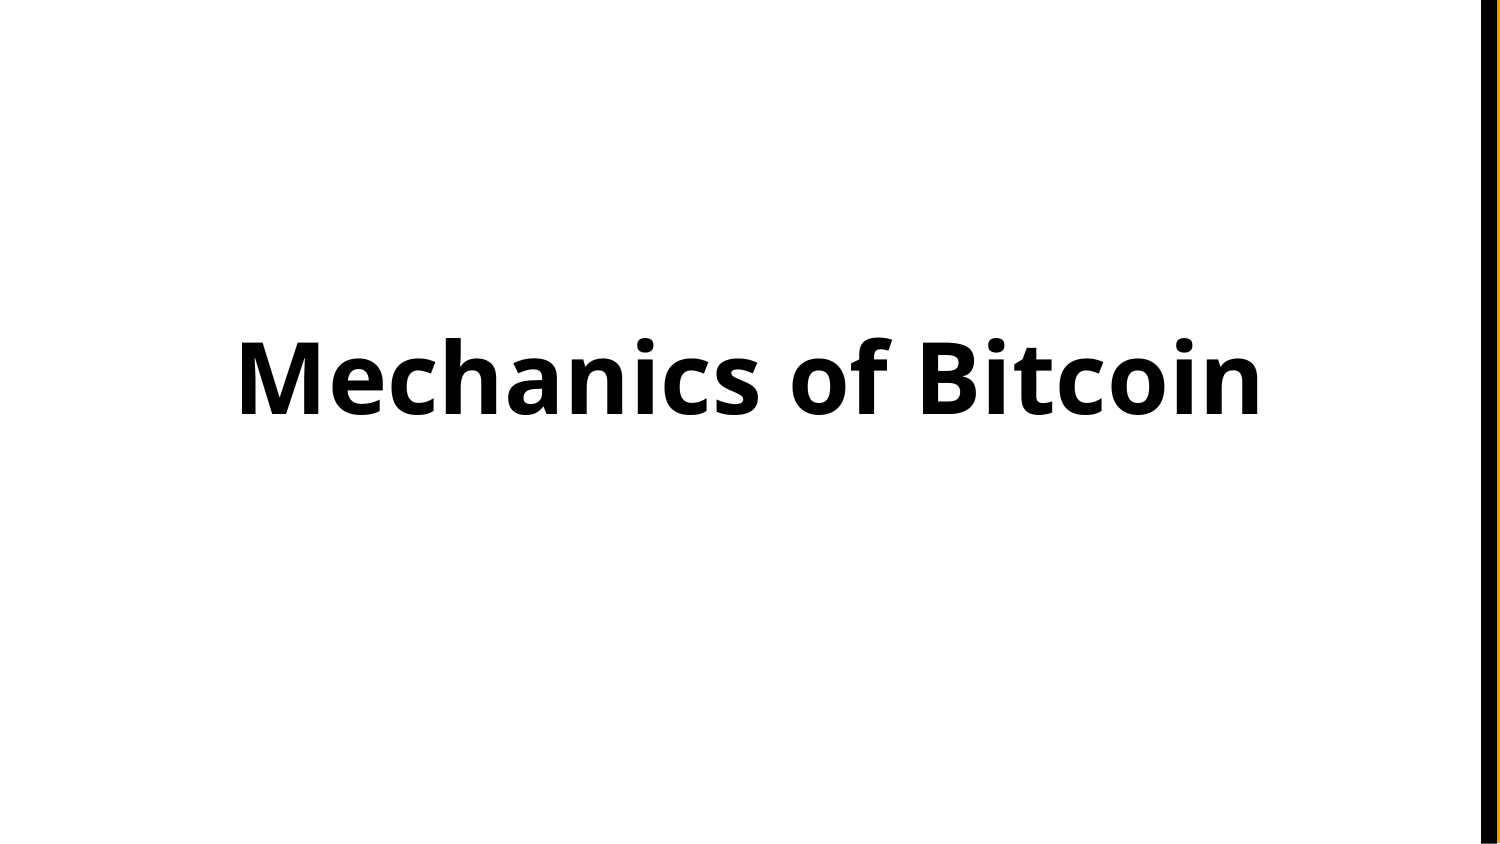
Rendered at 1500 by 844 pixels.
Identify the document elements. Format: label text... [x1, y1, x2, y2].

title Mechanics of Bitcoin [112, 259, 1388, 450]
